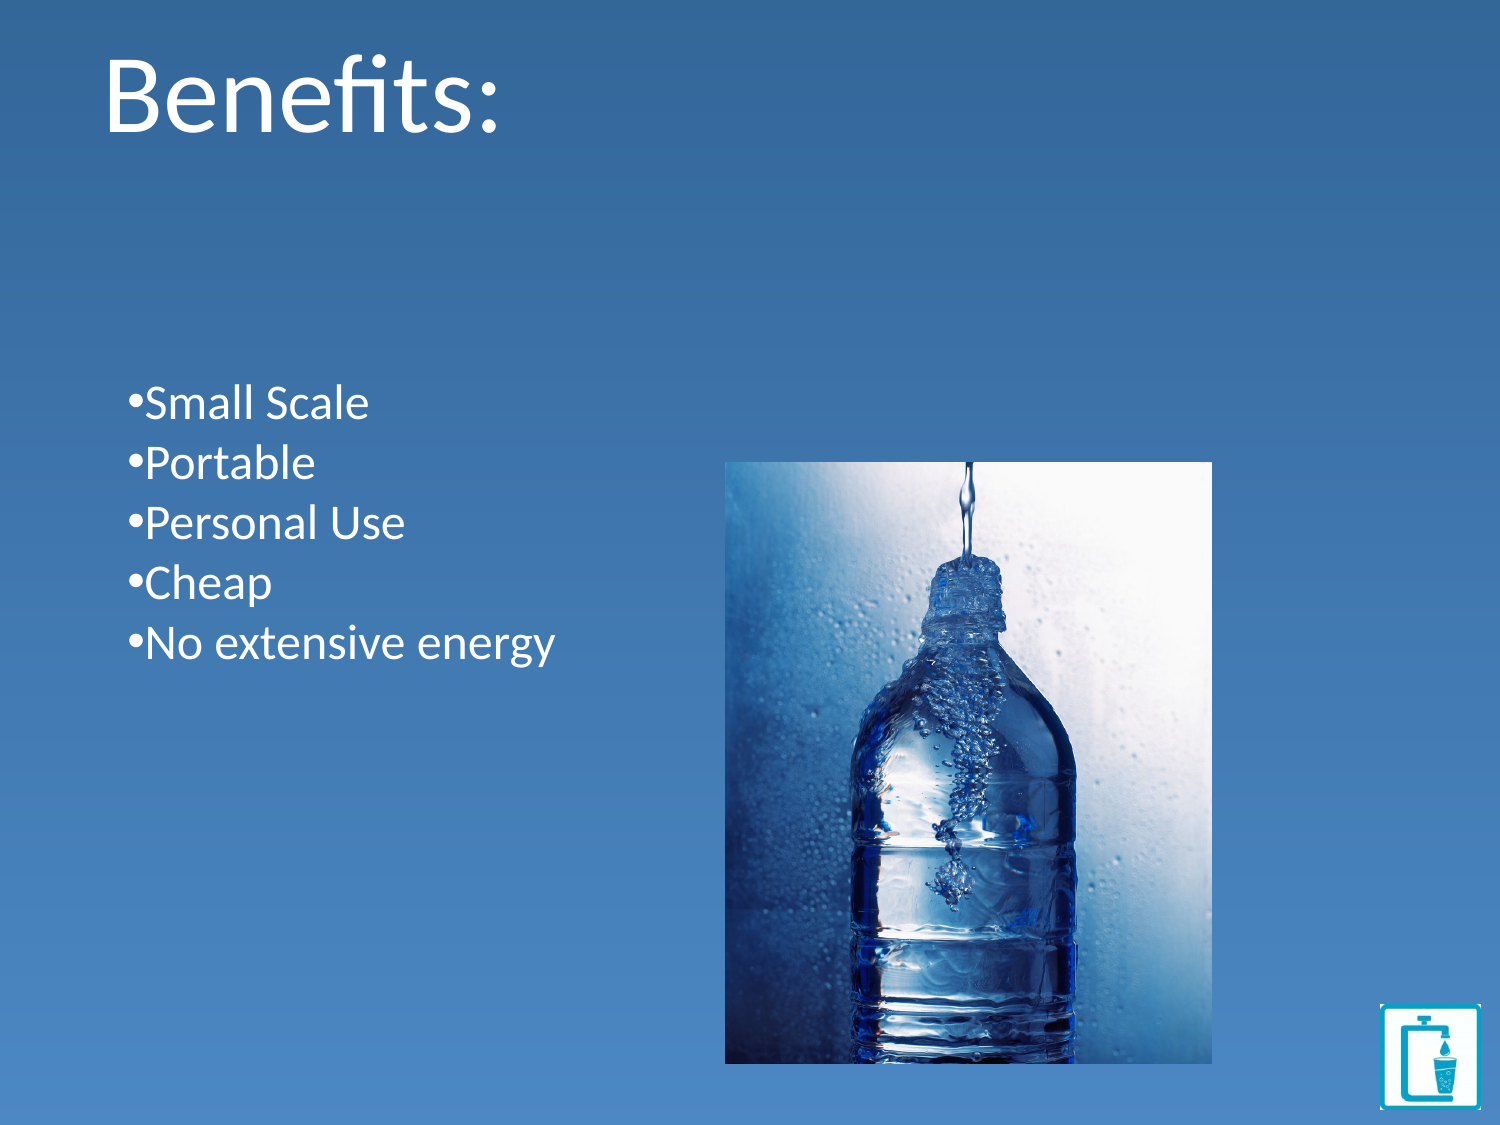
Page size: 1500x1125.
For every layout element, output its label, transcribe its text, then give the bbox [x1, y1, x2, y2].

picture [1379, 1106, 1387, 1111]
text_box Small Scale Portable Personal Use Cheap No extensive energy [112, 362, 775, 723]
title Benefits: [87, 12, 800, 163]
picture [1384, 1009, 1477, 1106]
picture [724, 462, 1213, 1065]
